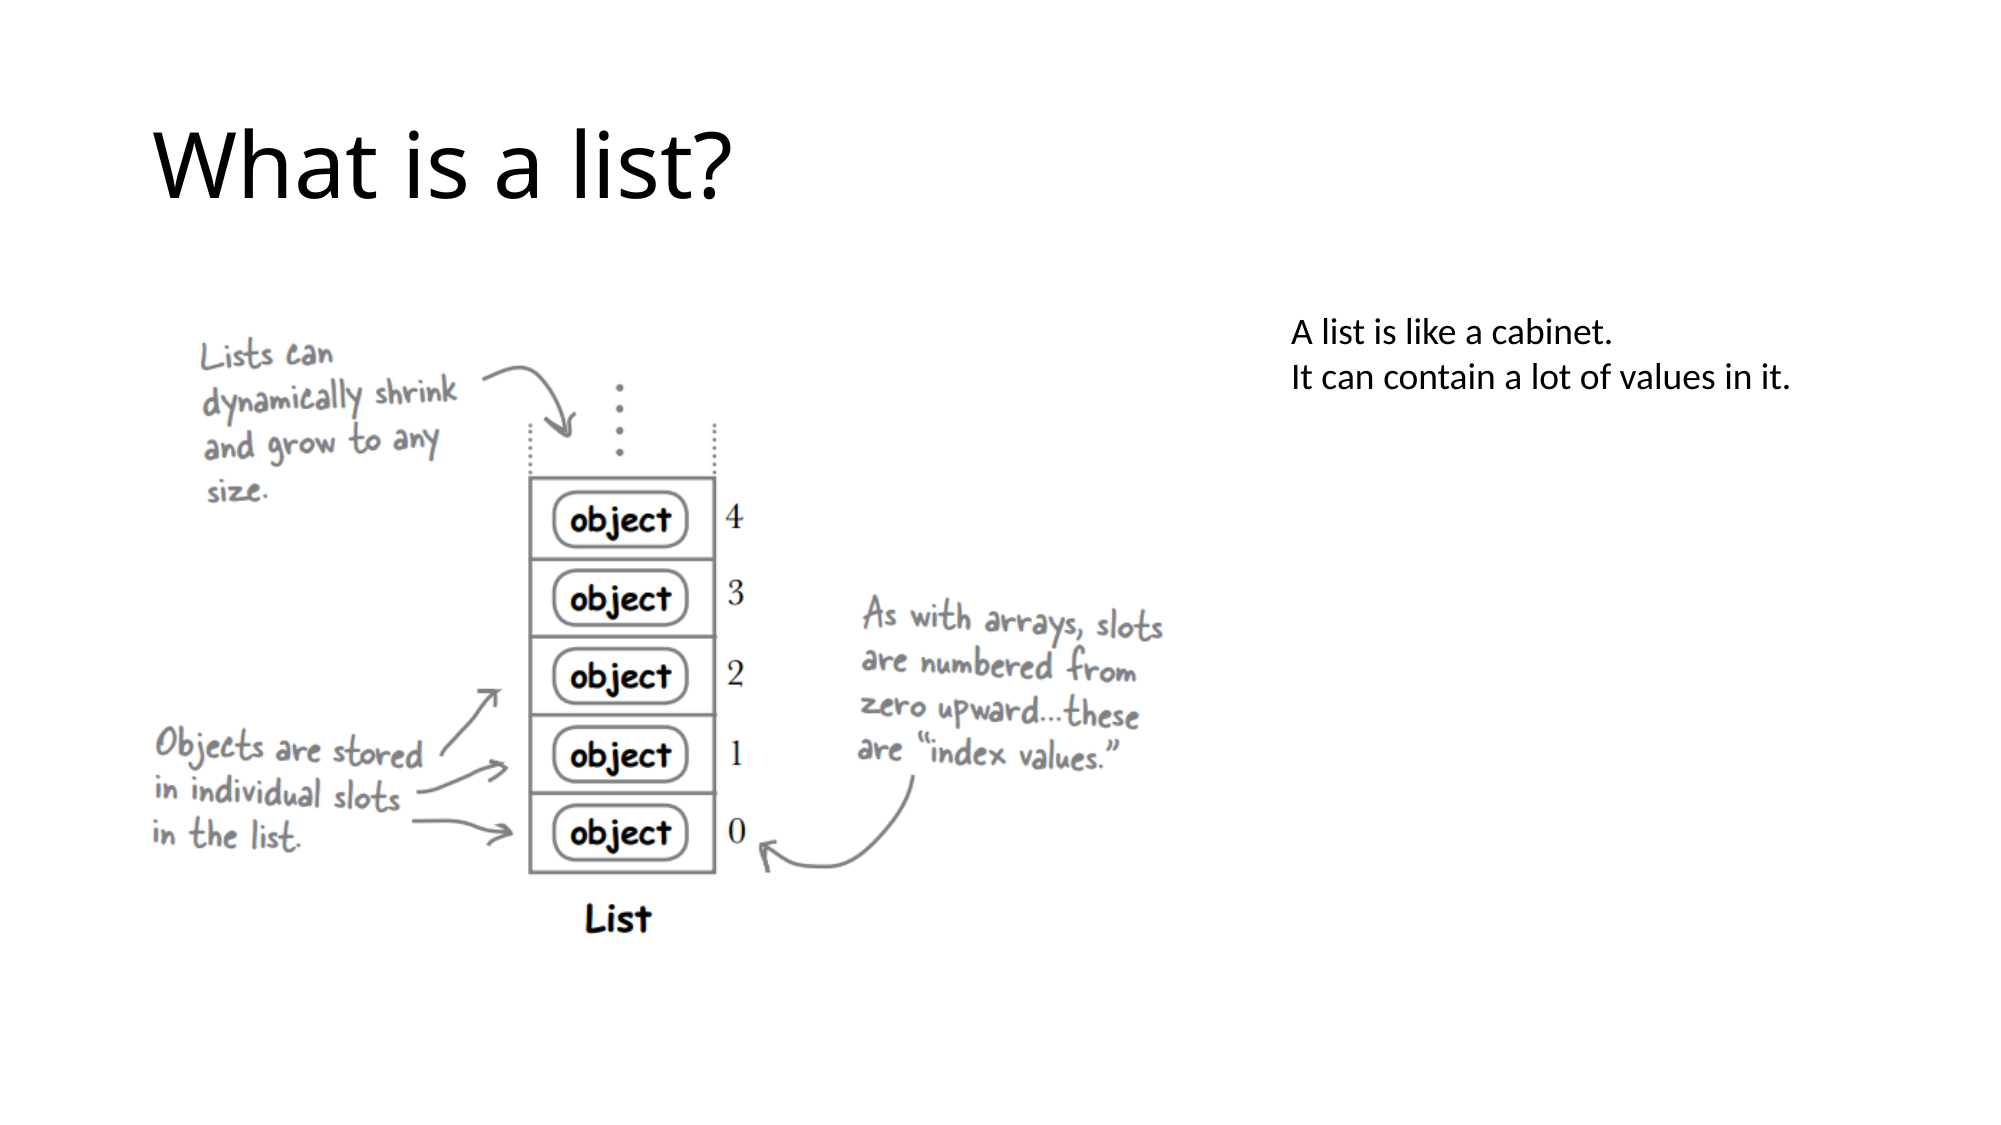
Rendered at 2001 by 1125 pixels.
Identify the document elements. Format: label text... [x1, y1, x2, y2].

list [78, 277, 1197, 992]
text_box A list is like a cabinet. It can contain a lot of values in it. [1276, 299, 1808, 405]
title What is a list? [137, 59, 1863, 278]
